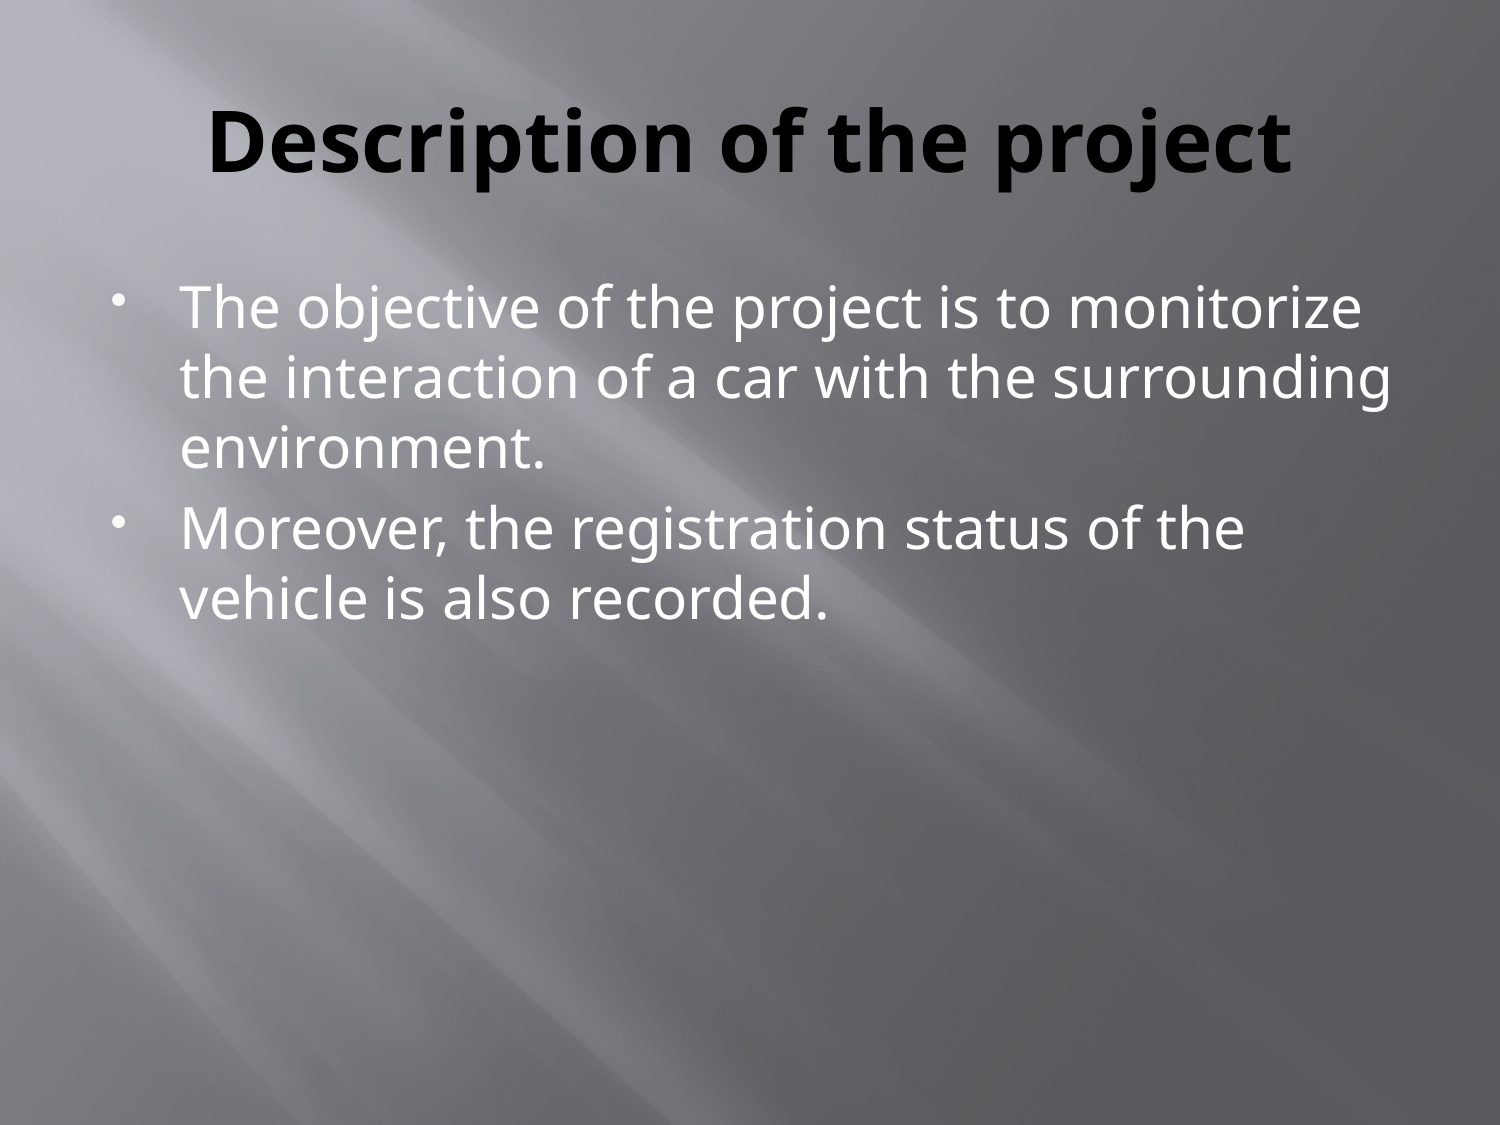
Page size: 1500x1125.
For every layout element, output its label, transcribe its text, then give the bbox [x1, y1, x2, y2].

title Description of the project [75, 45, 1425, 233]
list The objective of the project is to monitorize the interaction of a car with the surrounding environment. Moreover, the registration status of the vehicle is also recorded. [75, 262, 1425, 1035]
